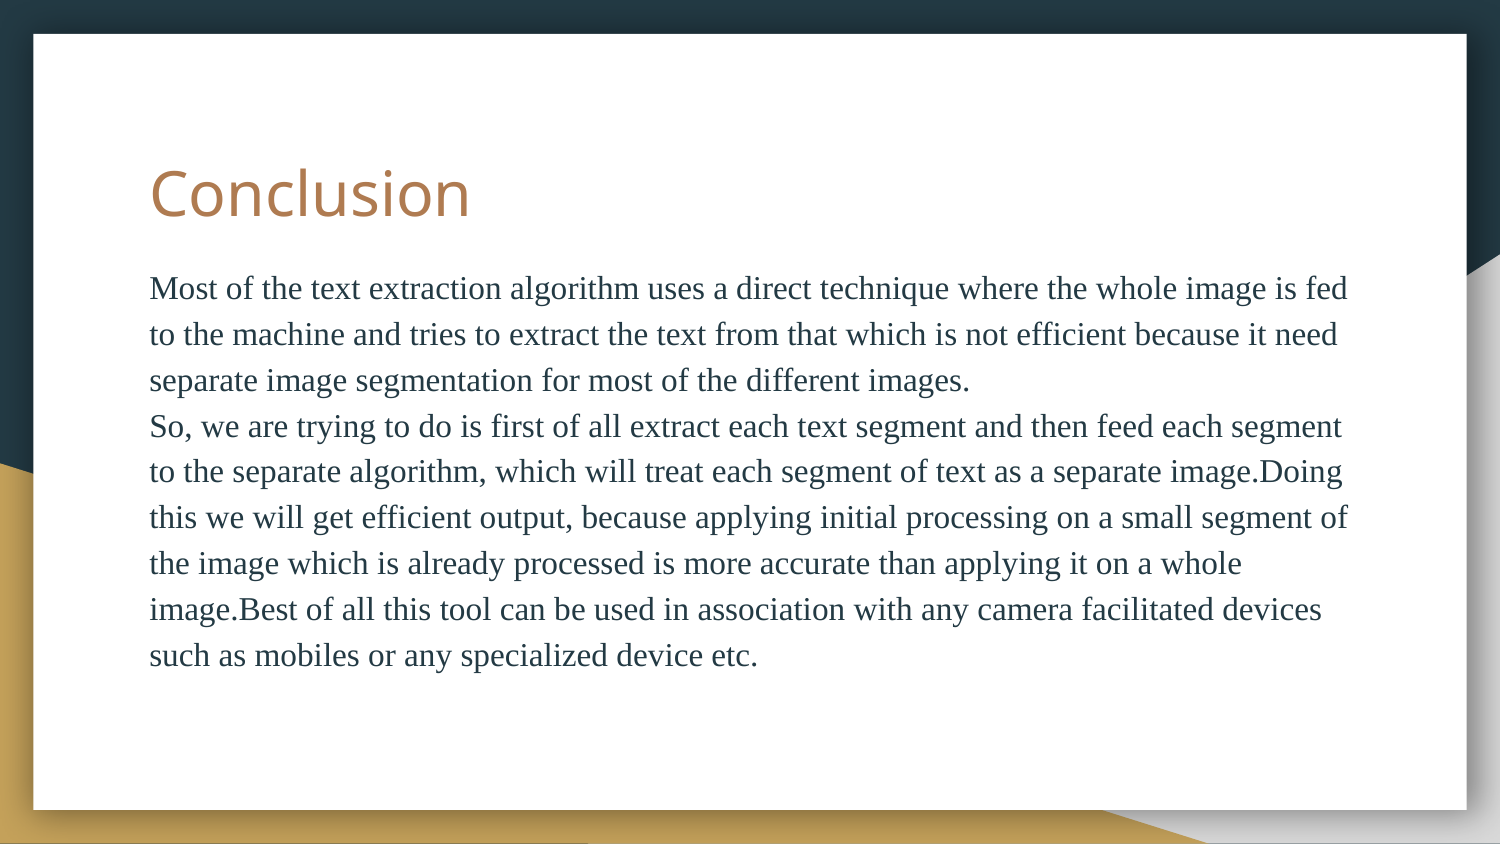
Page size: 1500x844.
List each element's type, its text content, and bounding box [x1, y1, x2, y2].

list Most of the text extraction algorithm uses a direct technique where the whole image is fed to the machine and tries to extract the text from that which is not efficient because it need separate image segmentation for most of the different images. So, we are trying to do is first of all extract each text segment and then feed each segment to the separate algorithm, which will treat each segment of text as a separate image.Doing this we will get efficient output, because applying initial processing on a small segment of the image which is already processed is more accurate than applying it on a whole image.Best of all this tool can be used in association with any camera facilitated devices such as mobiles or any specialized device etc. [134, 245, 1366, 786]
title Conclusion [134, 138, 1366, 245]
